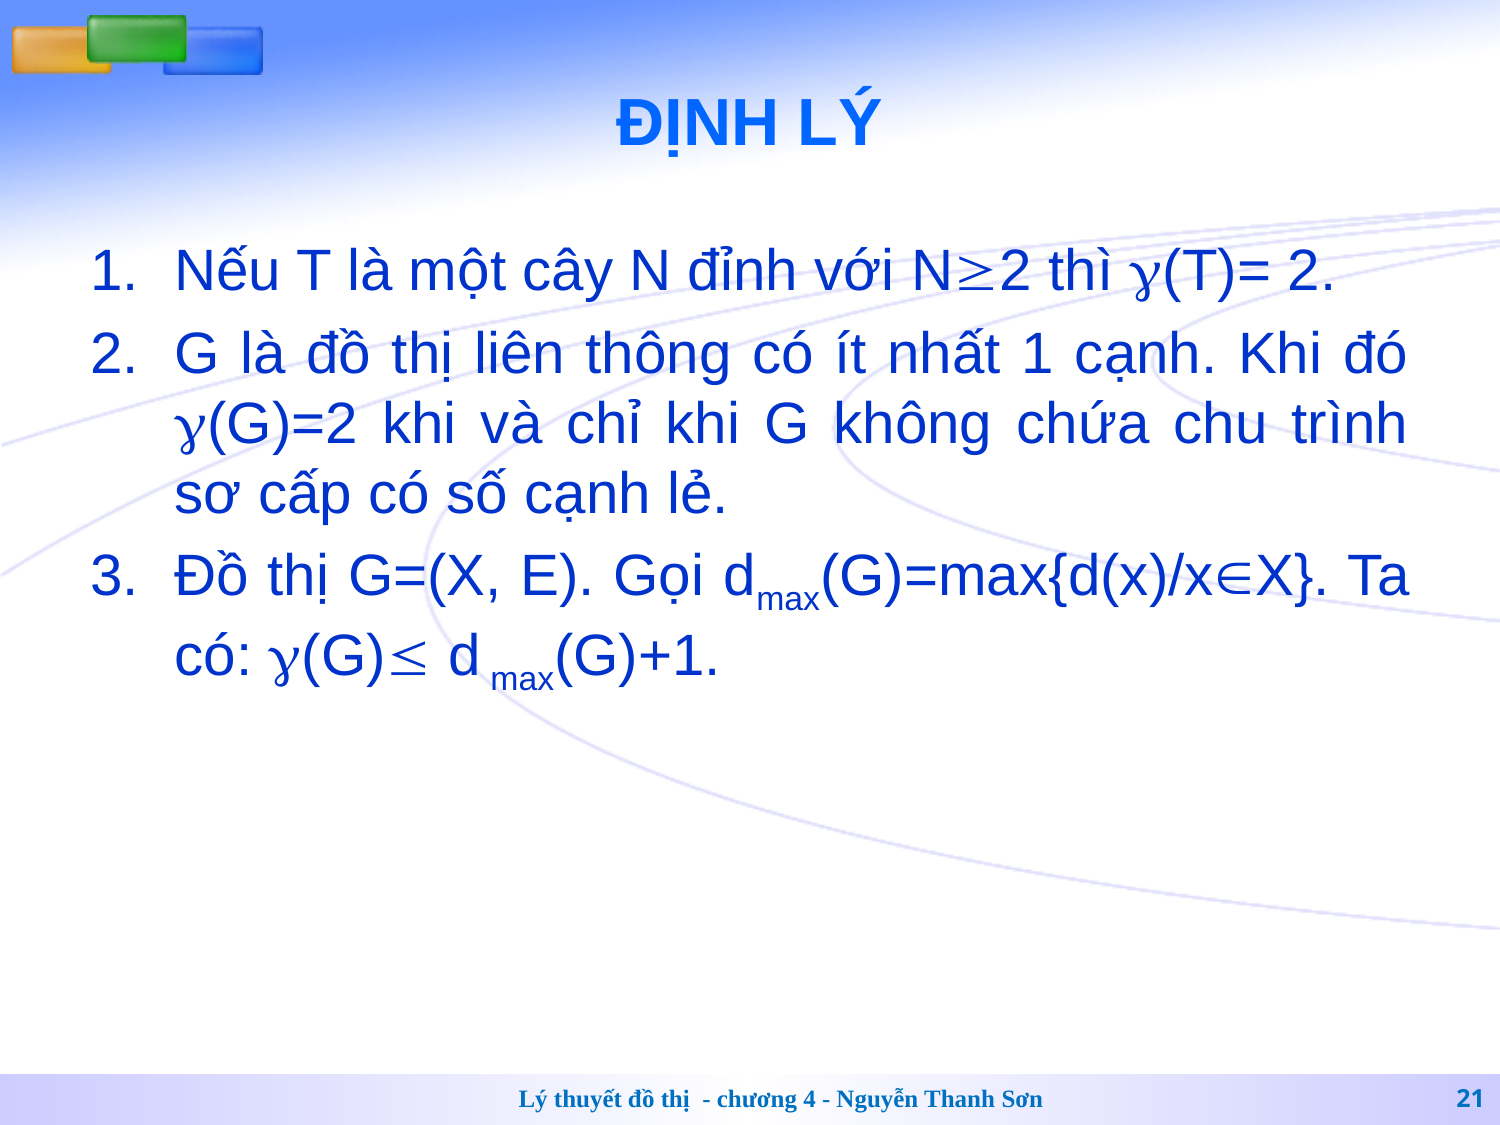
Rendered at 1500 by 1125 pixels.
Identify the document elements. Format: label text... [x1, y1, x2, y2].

picture [0, 0, 1500, 1075]
slide_number 21 [1338, 1074, 1500, 1125]
title ĐỊNH LÝ [74, 74, 1426, 163]
list Nếu T là một cây N đỉnh với N2 thì (T)= 2. G là đồ thị liên thông có ít nhất 1 cạnh. Khi đó (G)=2 khi và chỉ khi G không chứa chu trình sơ cấp có số cạnh lẻ. Đồ thị G=(X, E). Gọi dmax(G)=max{d(x)/xX}. Ta có: (G) d max(G)+1. [74, 224, 1426, 1051]
footer Lý thuyết đồ thị - chương 4 - Nguyễn Thanh Sơn [224, 1074, 1338, 1125]
